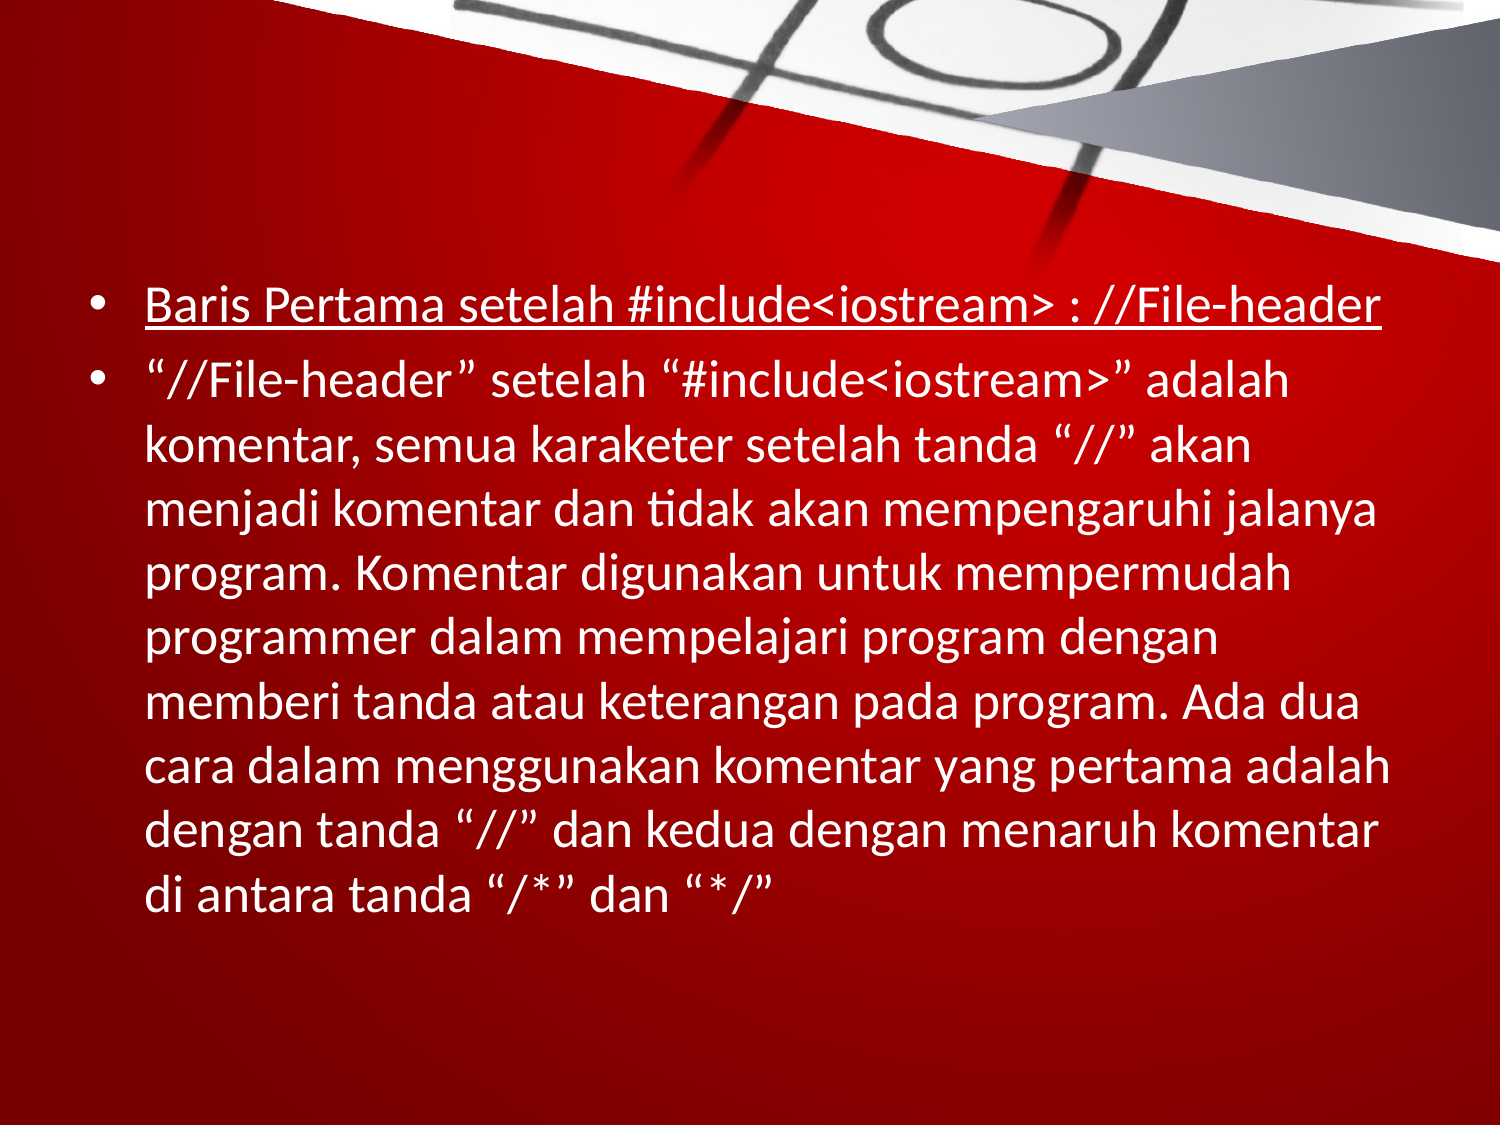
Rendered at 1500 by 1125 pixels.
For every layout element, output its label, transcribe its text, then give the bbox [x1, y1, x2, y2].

picture [0, 0, 1500, 1125]
list Baris Pertama setelah #include<iostream> : //File-header “//File-header” setelah “#include<iostream>” adalah komentar, semua karaketer setelah tanda “//” akan menjadi komentar dan tidak akan mempengaruhi jalanya program. Komentar digunakan untuk mempermudah programmer dalam mempelajari program dengan memberi tanda atau keterangan pada program. Ada dua cara dalam menggunakan komentar yang pertama adalah dengan tanda “//” dan kedua dengan menaruh komentar di antara tanda “/*” dan “*/” [73, 261, 1427, 1011]
